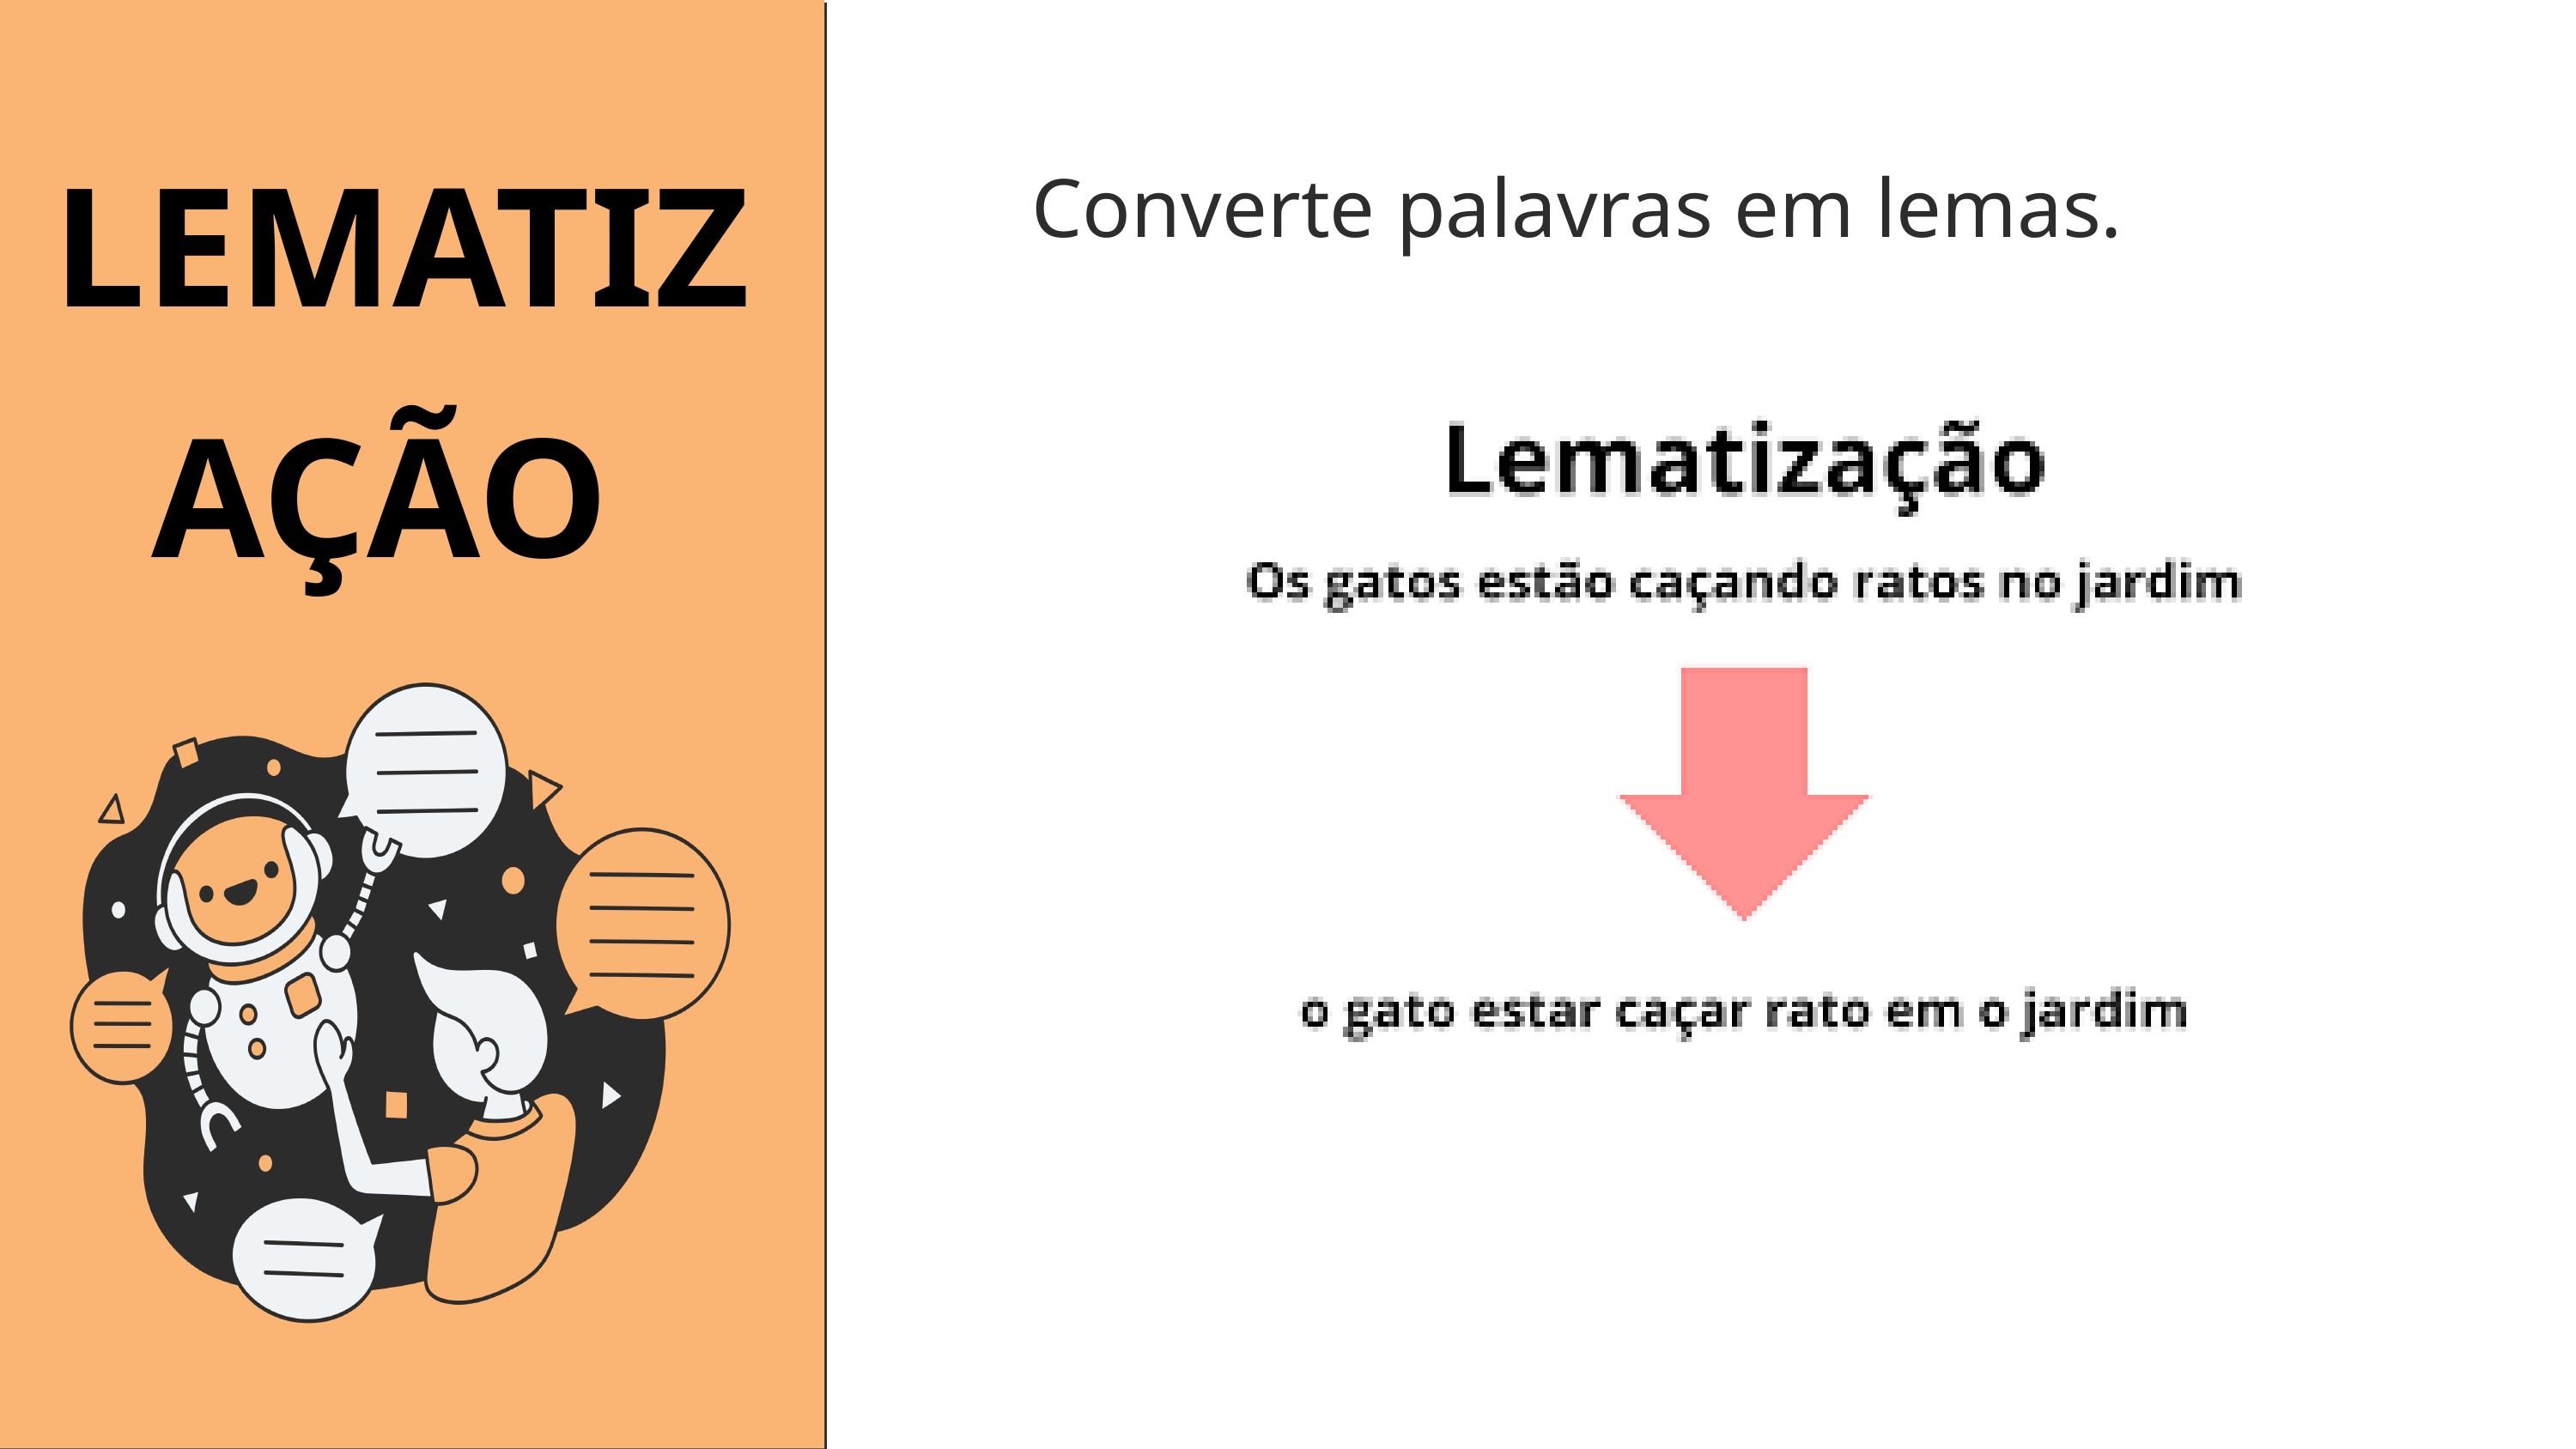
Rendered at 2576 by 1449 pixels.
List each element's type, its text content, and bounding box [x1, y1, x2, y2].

text_box Converte palavras em lemas. [998, 101, 2415, 260]
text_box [0, 4, 825, 1449]
picture [989, 371, 2500, 1220]
